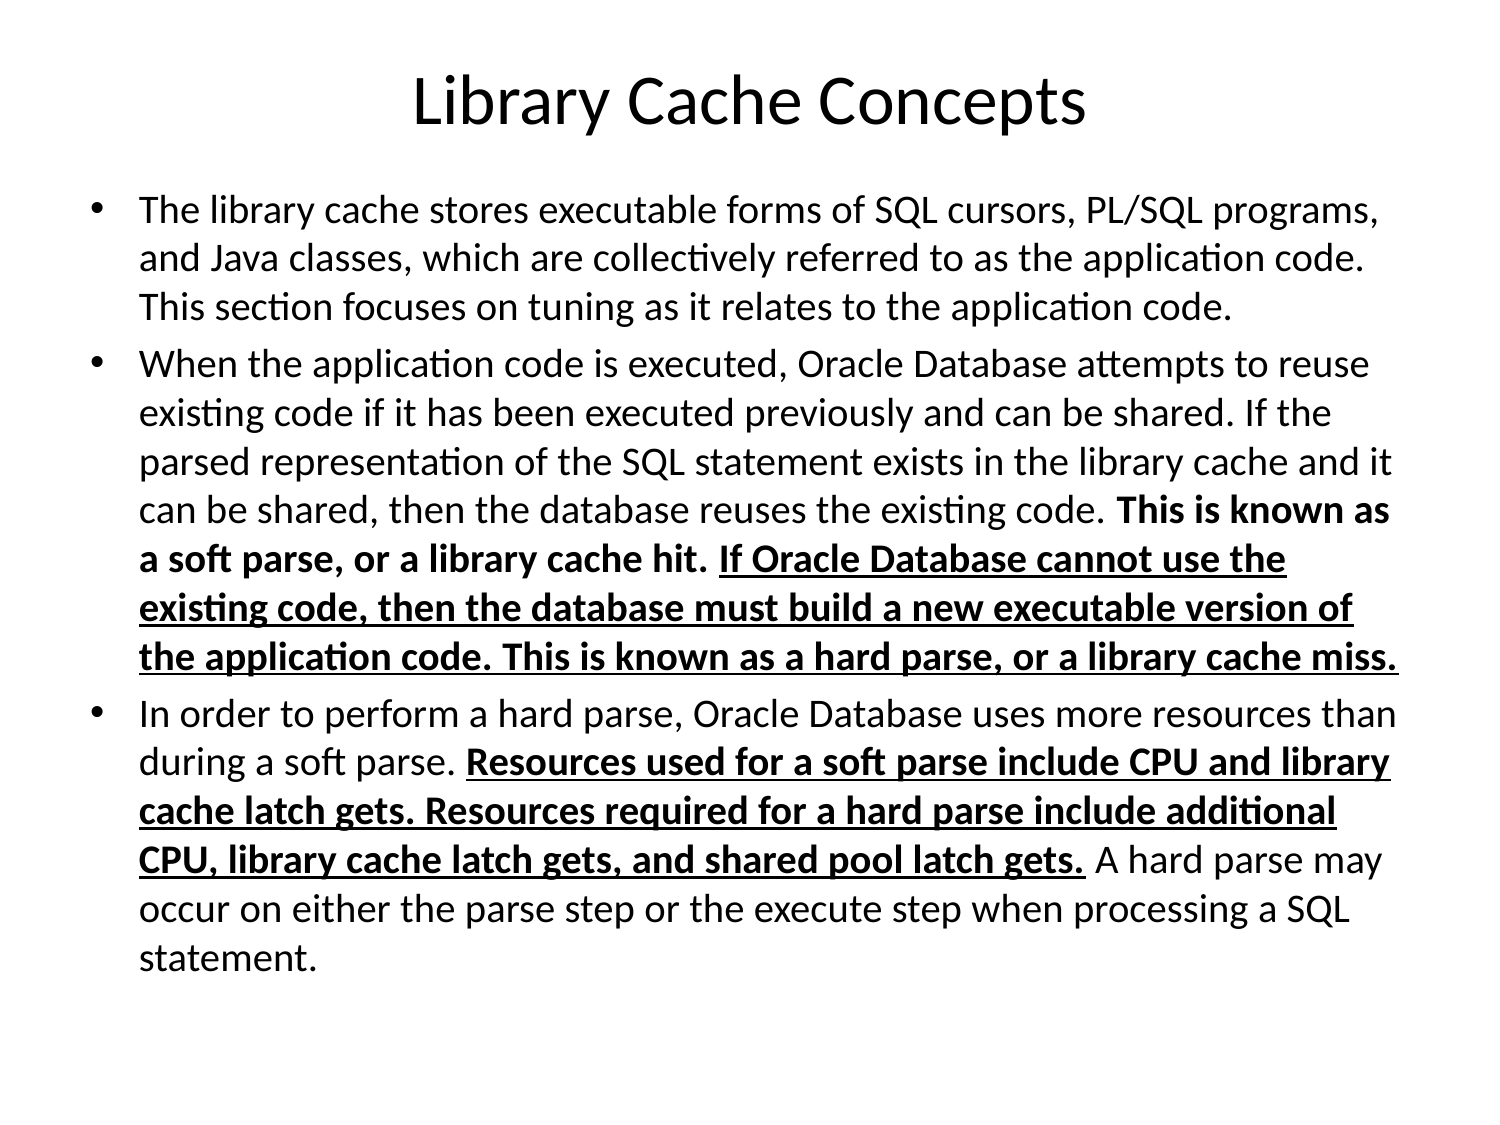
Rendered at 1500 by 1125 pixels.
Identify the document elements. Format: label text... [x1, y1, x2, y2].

list The library cache stores executable forms of SQL cursors, PL/SQL programs, and Java classes, which are collectively referred to as the application code. This section focuses on tuning as it relates to the application code. When the application code is executed, Oracle Database attempts to reuse existing code if it has been executed previously and can be shared. If the parsed representation of the SQL statement exists in the library cache and it can be shared, then the database reuses the existing code. This is known as a soft parse, or a library cache hit. If Oracle Database cannot use the existing code, then the database must build a new executable version of the application code. This is known as a hard parse, or a library cache miss. In order to perform a hard parse, Oracle Database uses more resources than during a soft parse. Resources used for a soft parse include CPU and library cache latch gets. Resources required for a hard parse include additional CPU, library cache latch gets, and shared pool latch gets. A hard parse may occur on either the parse step or the execute step when processing a SQL statement. [75, 174, 1425, 1063]
title Library Cache Concepts [75, 45, 1425, 174]
